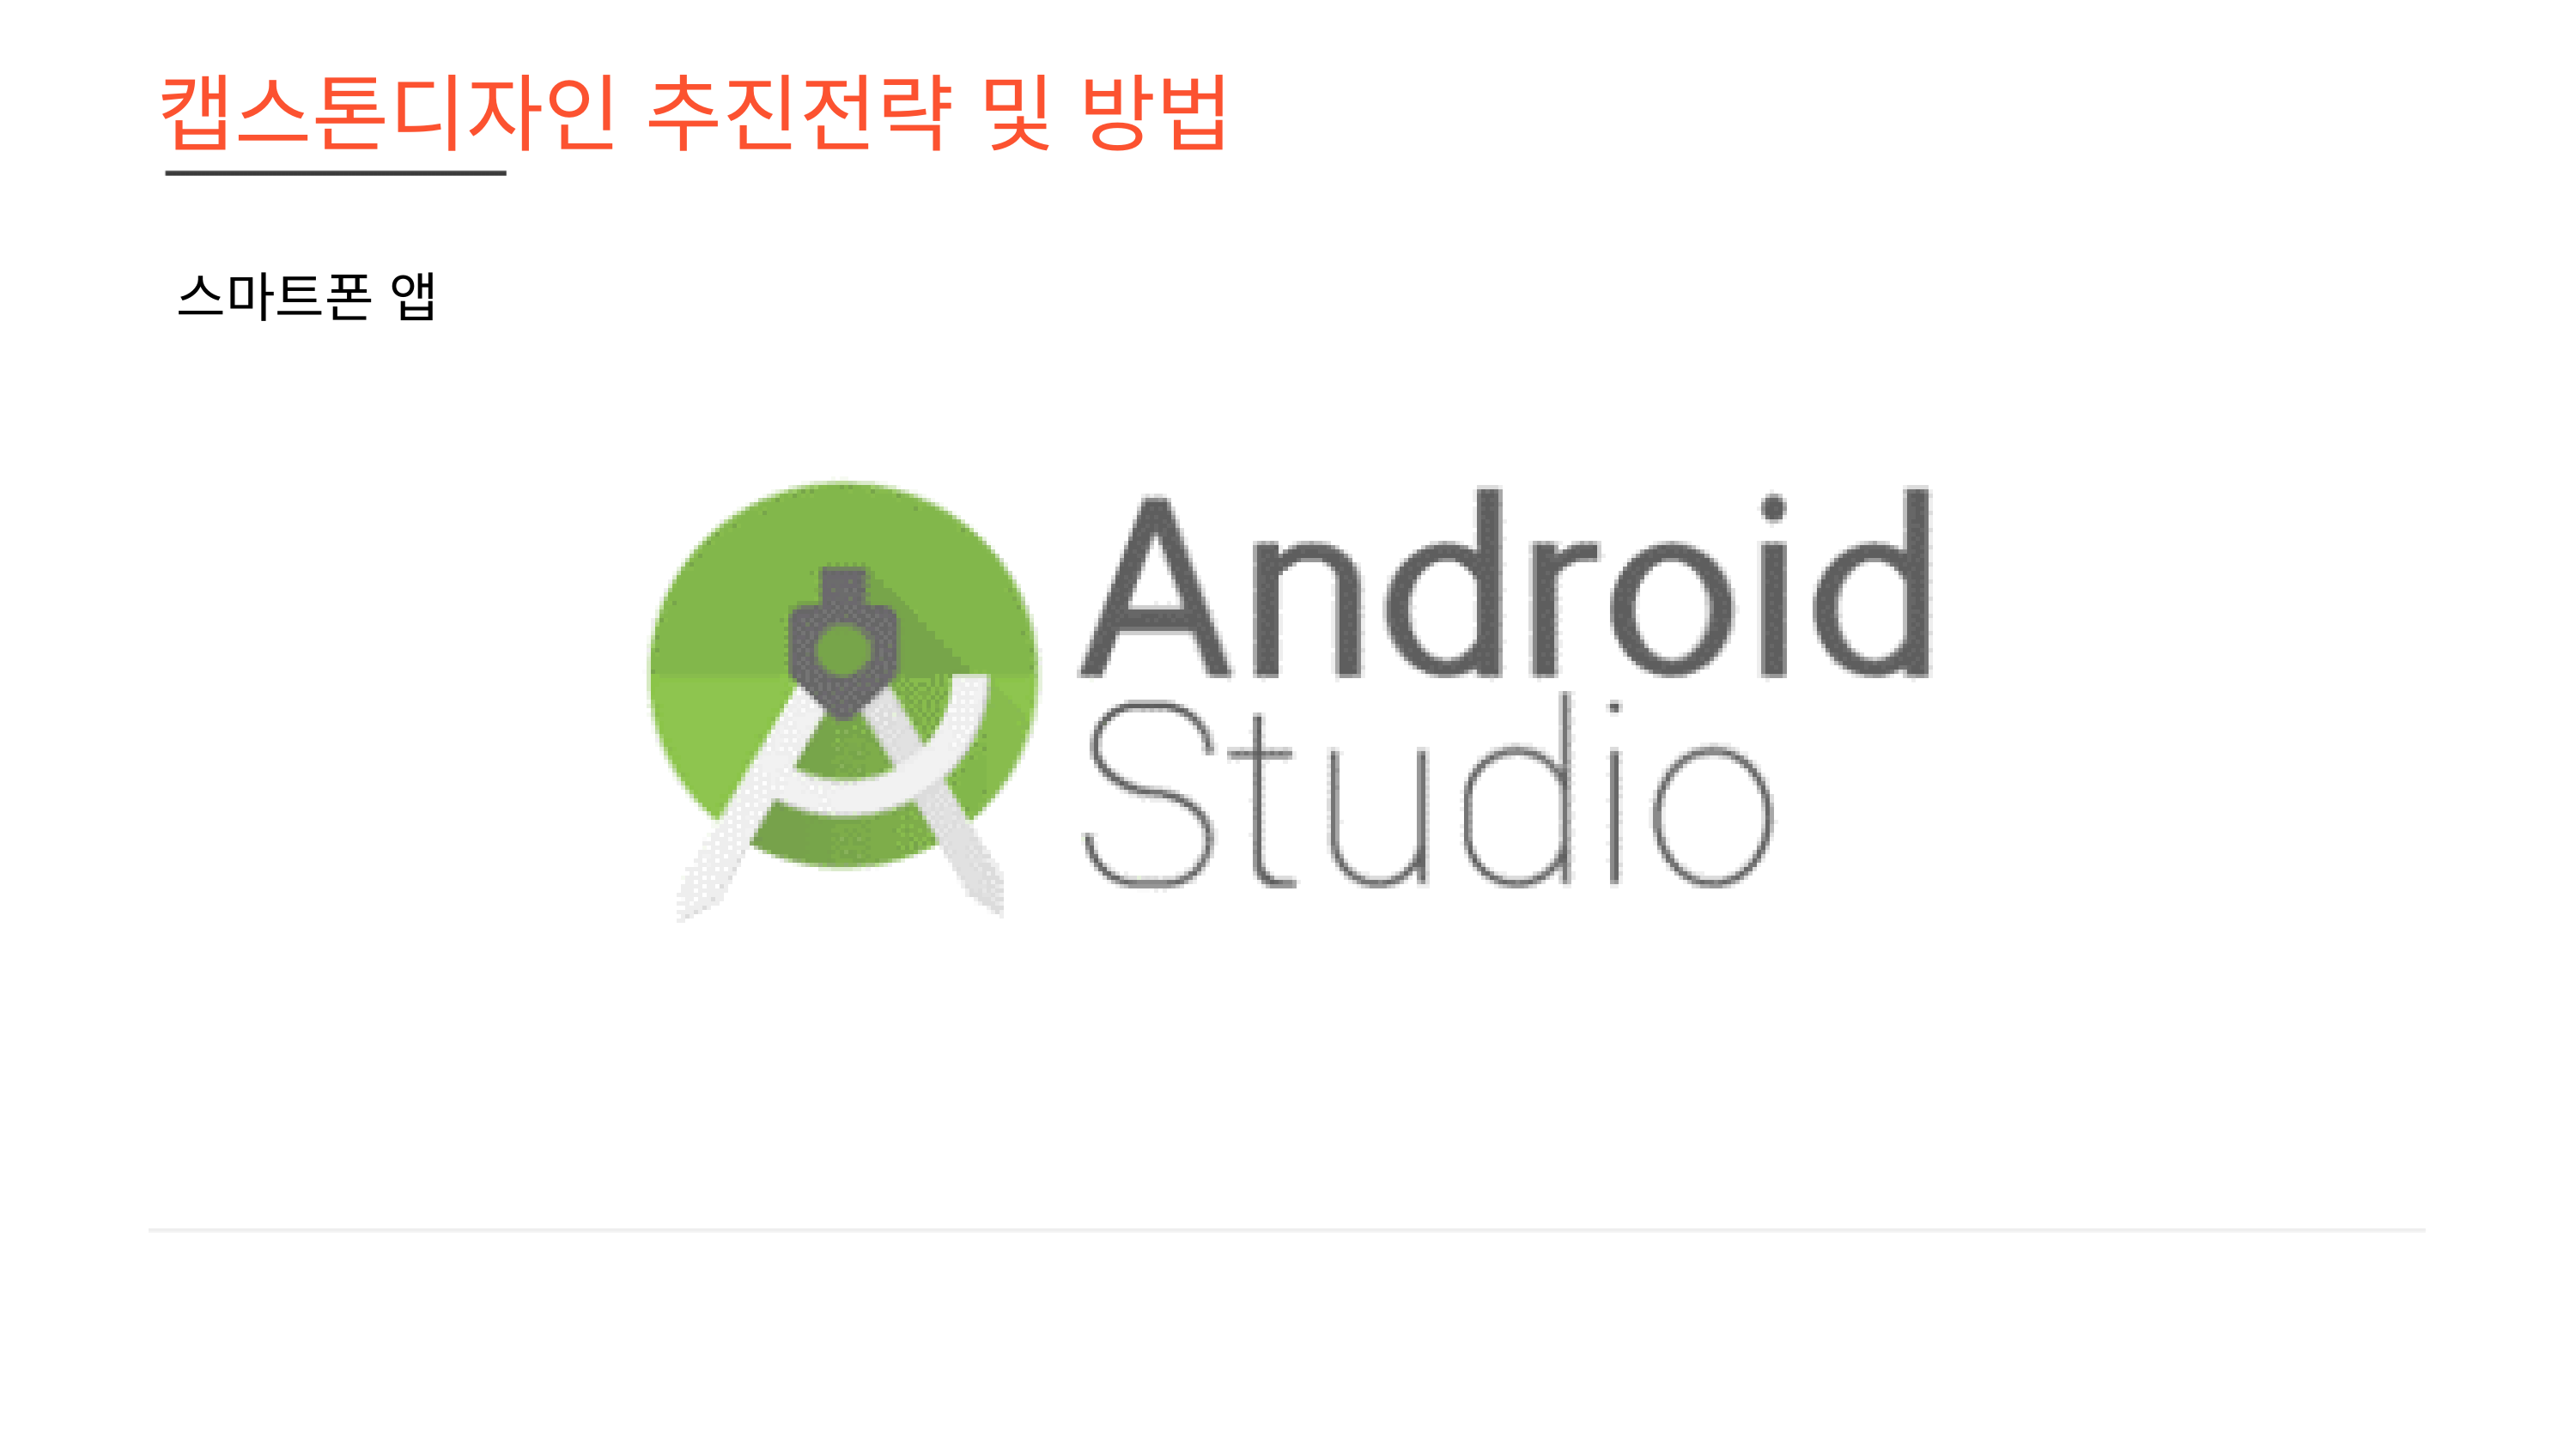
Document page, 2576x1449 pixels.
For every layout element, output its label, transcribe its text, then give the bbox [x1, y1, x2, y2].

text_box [163, 170, 507, 176]
picture [448, 425, 2127, 979]
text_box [149, 1228, 2427, 1233]
text_box 캡스톤디자인 추진전략 및 방법 [144, 53, 1395, 168]
text_box 스마트폰 앱 [164, 218, 2446, 335]
